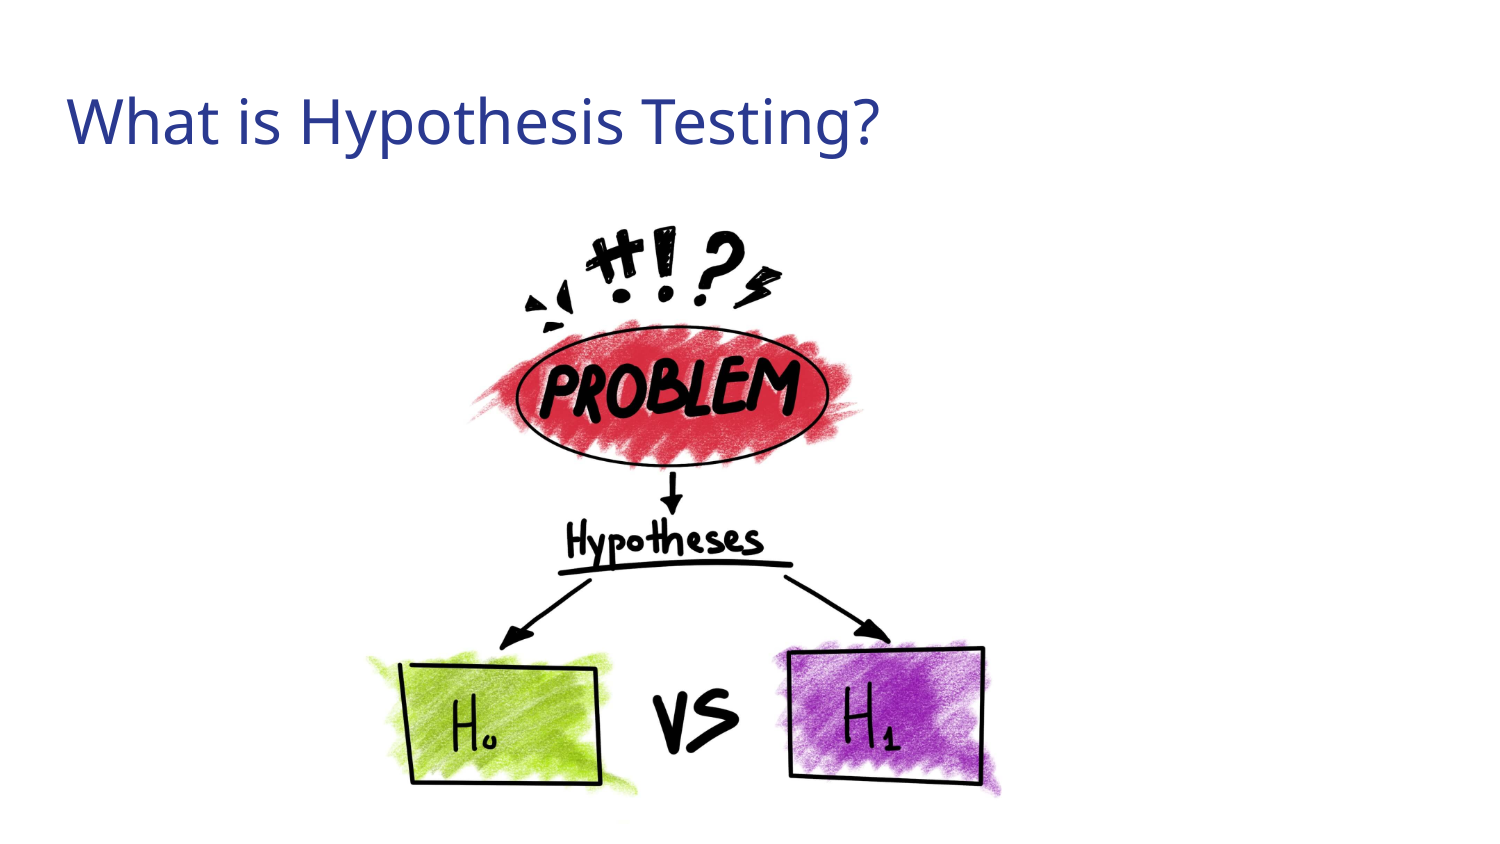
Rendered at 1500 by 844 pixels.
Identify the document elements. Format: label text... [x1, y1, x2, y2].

picture [323, 196, 1037, 824]
title What is Hypothesis Testing? [51, 67, 1449, 167]
